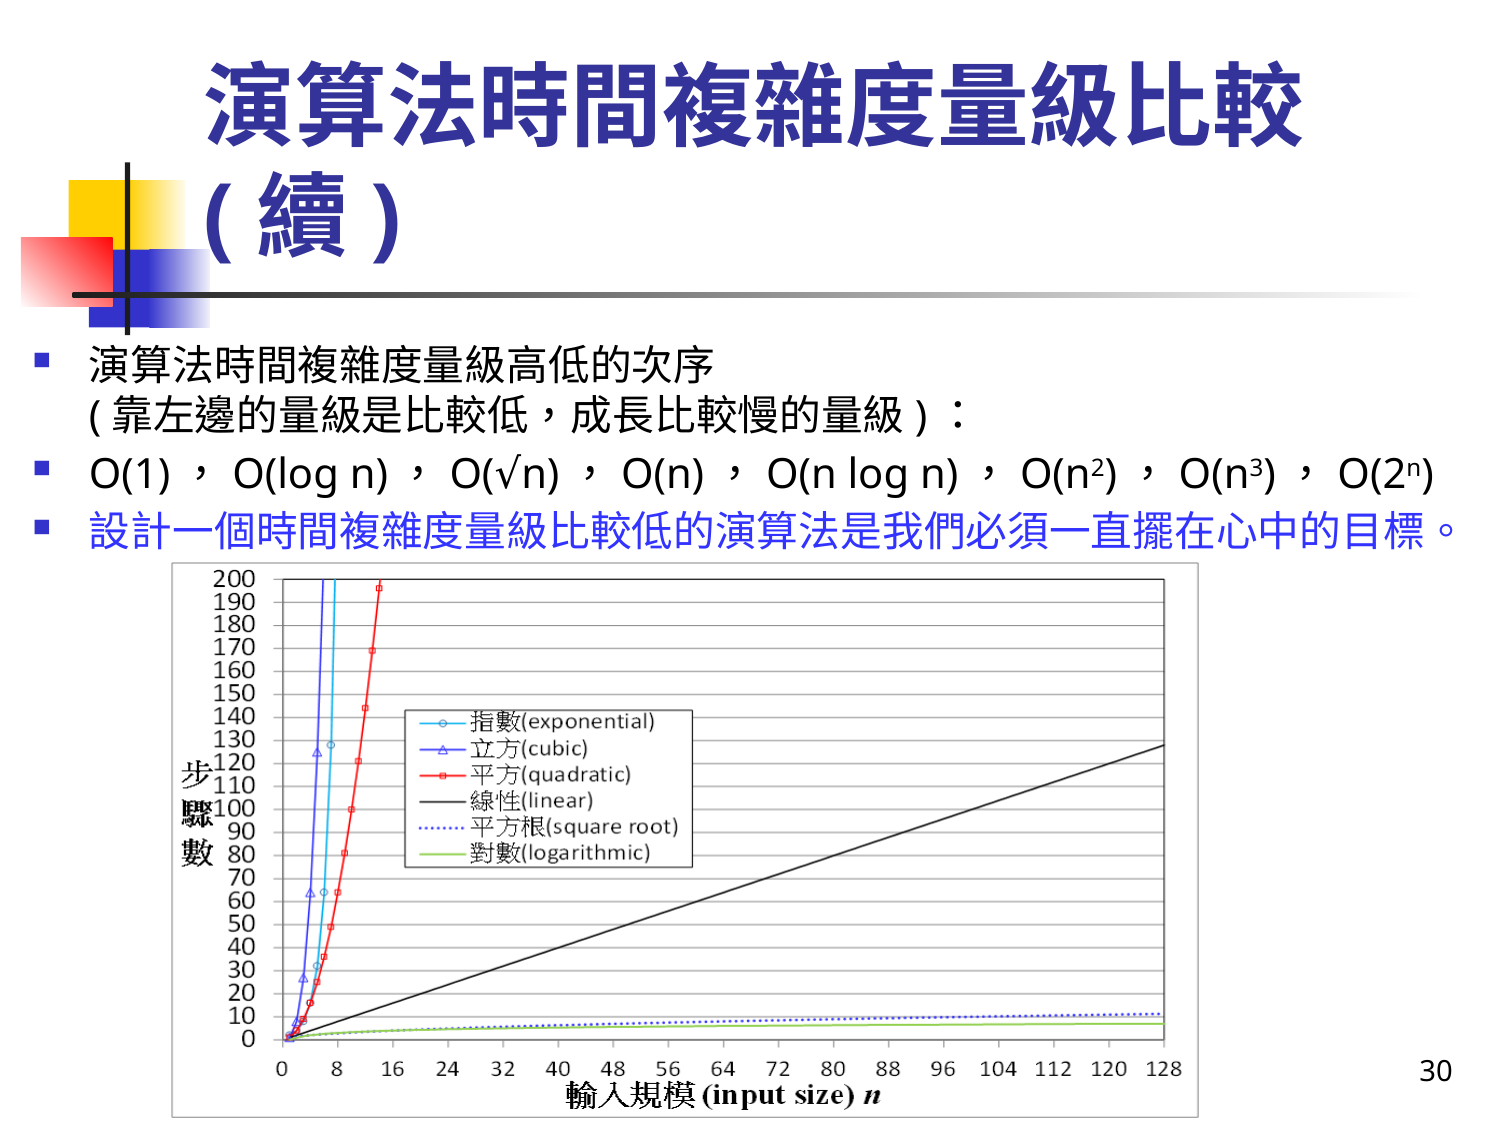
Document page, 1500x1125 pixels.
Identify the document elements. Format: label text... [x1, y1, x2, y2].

title 演算法時間複雜度量級比較(續) [188, 35, 1500, 275]
slide_number 30 [1204, 1023, 1468, 1100]
picture [170, 562, 1200, 1118]
list 演算法時間複雜度量級高低的次序 (靠左邊的量級是比較低，成長比較慢的量級)： O(1)，O(log n)，O(√n)，O(n)，O(n log n)，O(n2)，O(n3)，O(2n) 設計一個時間複雜度量級比較低的演算法是我們必須一直擺在心中的目標。 [17, 331, 1500, 1006]
